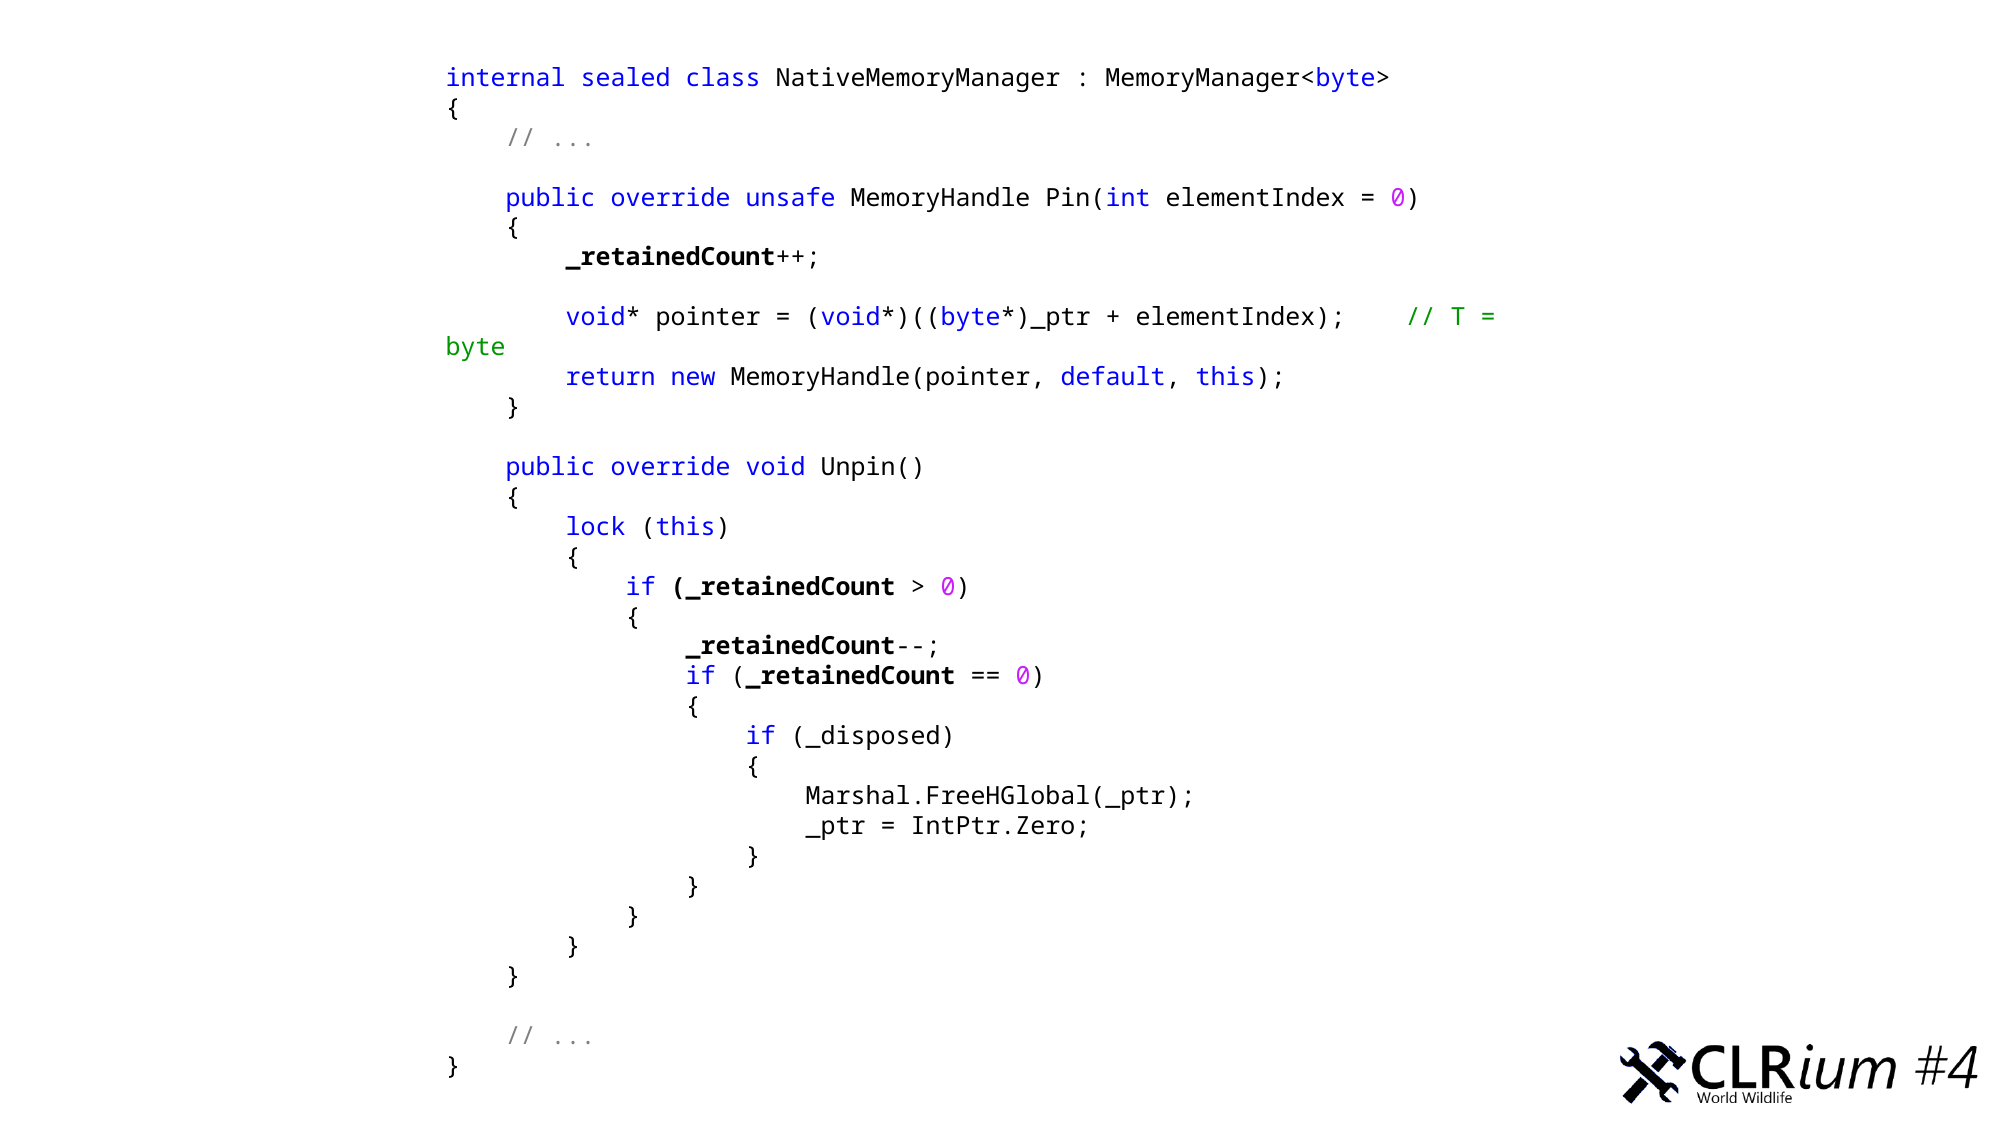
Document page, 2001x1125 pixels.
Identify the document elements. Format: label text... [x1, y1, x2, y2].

text_box internal sealed class NativeMemoryManager : MemoryManager<byte> { // ... public override unsafe MemoryHandle Pin(int elementIndex = 0) { _retainedCount++; void* pointer = (void*)((byte*)_ptr + elementIndex); // T = byte return new MemoryHandle(pointer, default, this); } public override void Unpin() { lock (this) { if (_retainedCount > 0) { _retainedCount--; if (_retainedCount == 0) { if (_disposed) { Marshal.FreeHGlobal(_ptr); _ptr = IntPtr.Zero; } } } } } // ... } [430, 53, 1511, 1087]
picture [1616, 1033, 1985, 1111]
